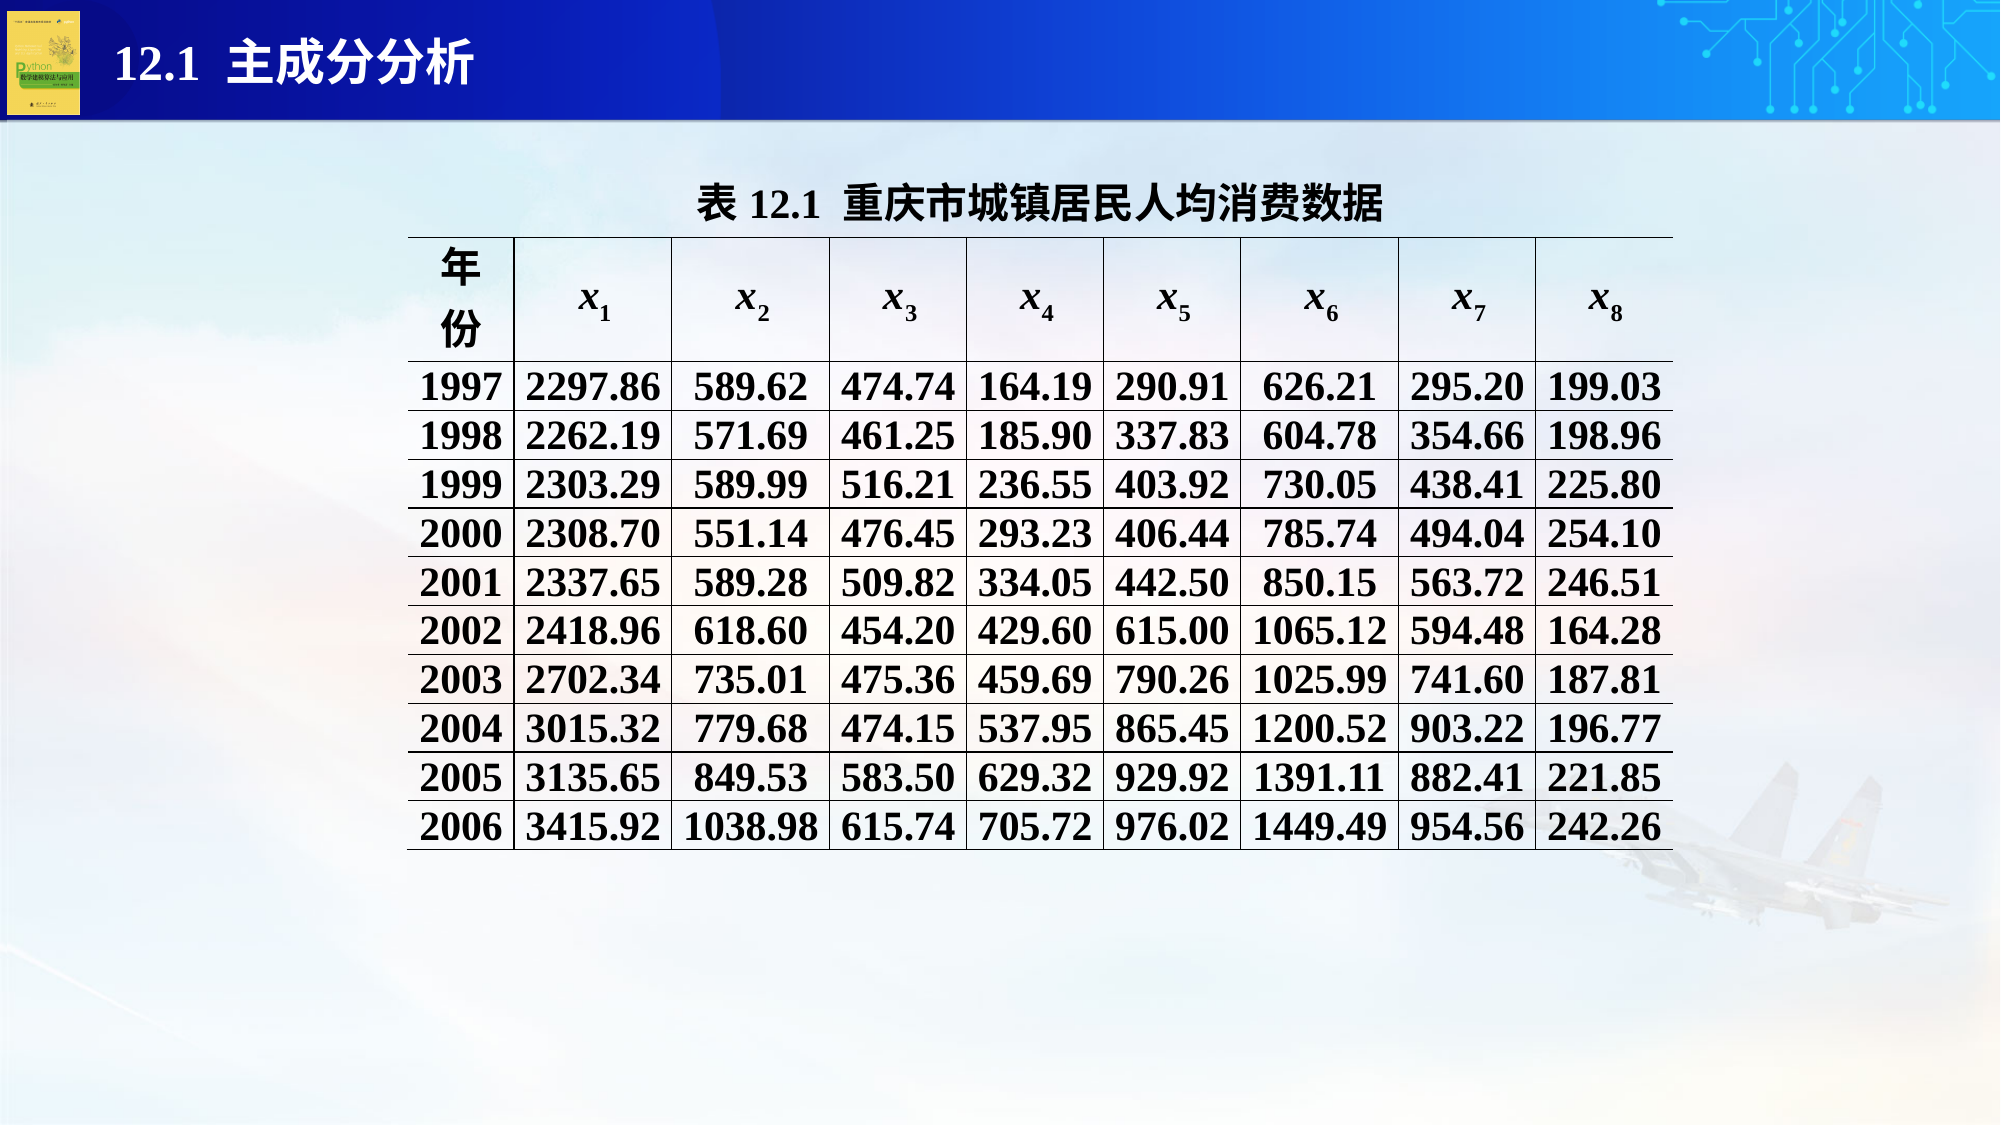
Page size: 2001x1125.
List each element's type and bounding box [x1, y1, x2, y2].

text_box [116, 172, 1964, 1070]
picture [0, 0, 2001, 1125]
